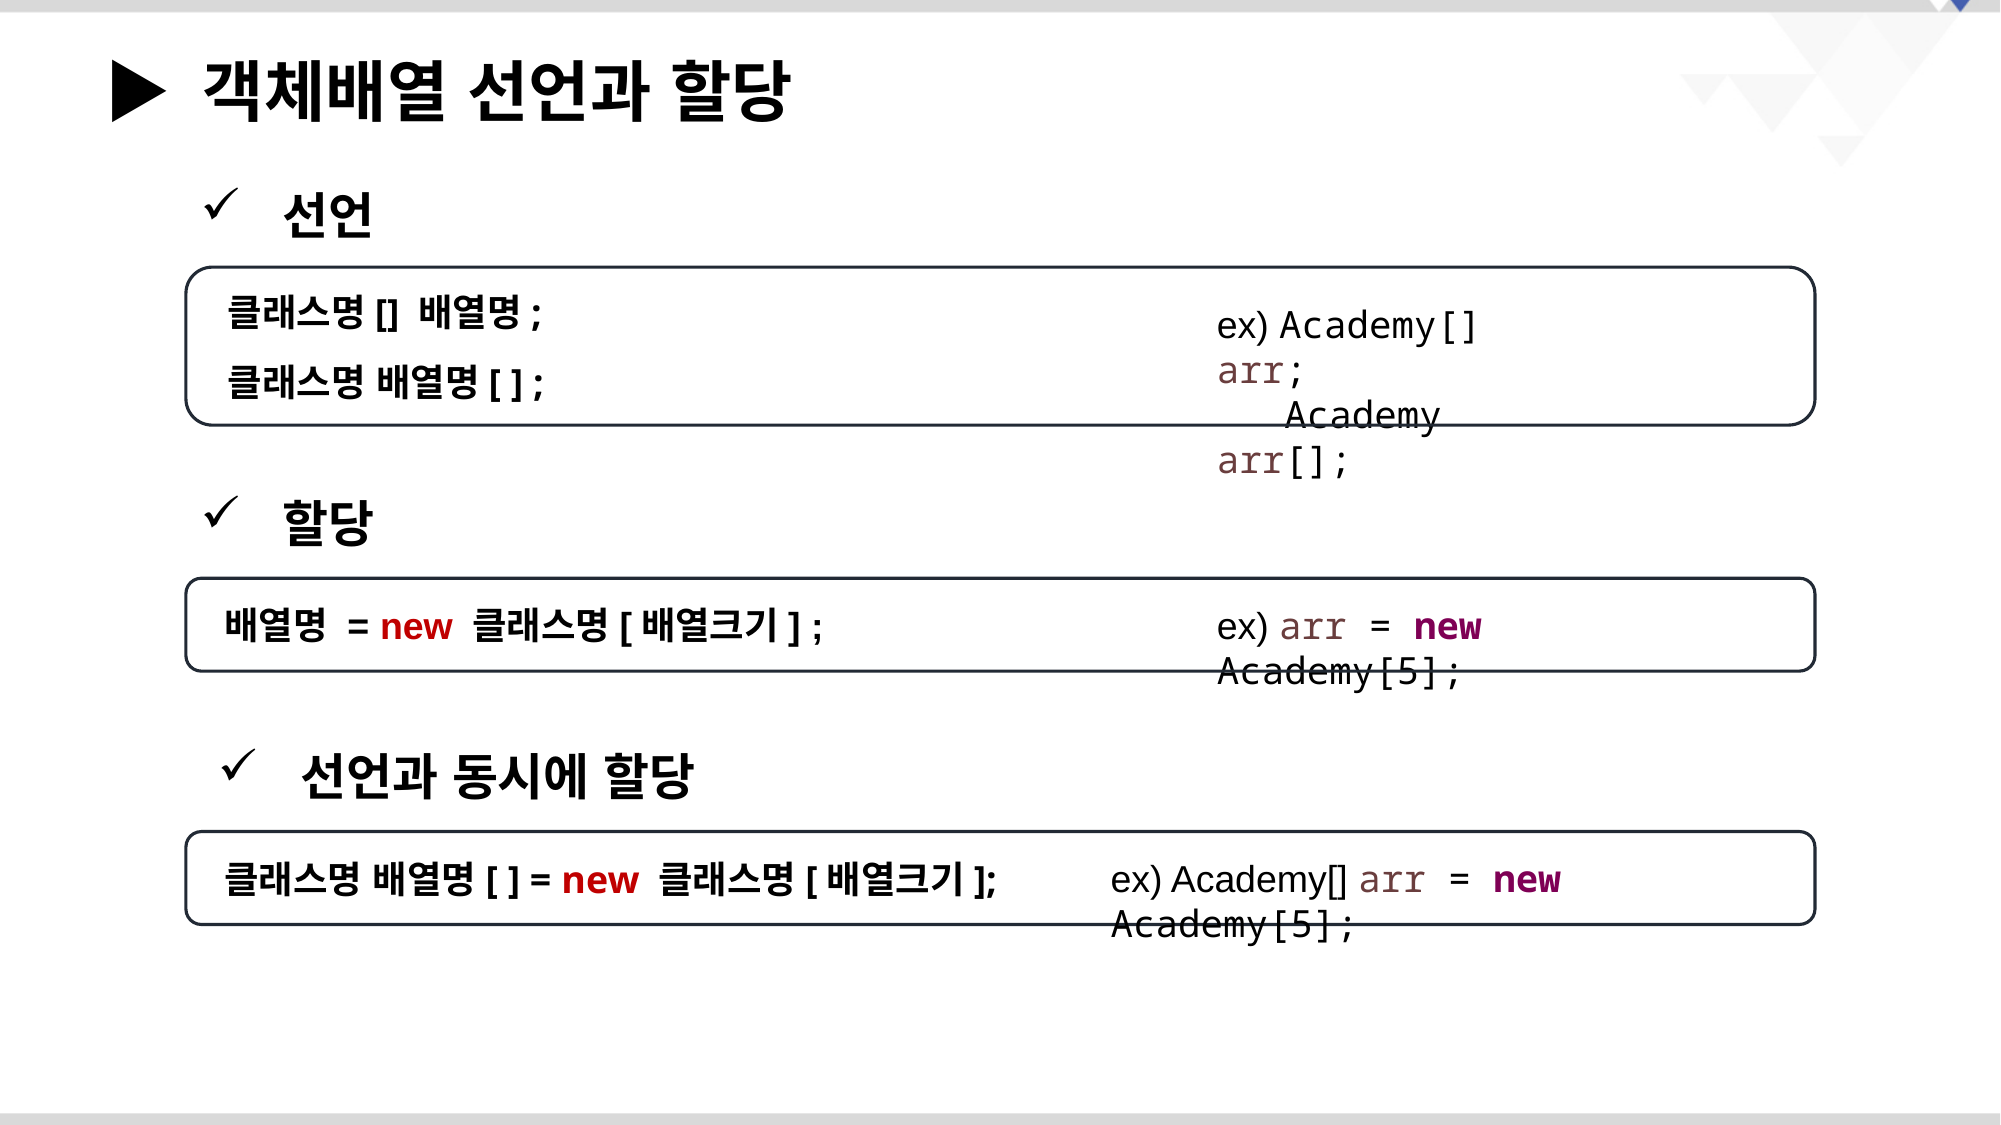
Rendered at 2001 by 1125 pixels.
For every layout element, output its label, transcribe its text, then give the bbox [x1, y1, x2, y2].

text_box ex) arr = new Academy[5]; [1202, 673, 1737, 700]
text_box 선언과 동시에 할당 [202, 738, 711, 814]
picture [0, 0, 2001, 1113]
text_box 클래스명 배열명[ ] = new 클래스명[배열크기]; [184, 830, 1817, 926]
text_box ex) Academy[] arr; Academy arr[]; [1202, 427, 1596, 488]
text_box 선언 [185, 177, 390, 253]
text_box ex) Academy[] arr = new Academy[5]; [1095, 847, 1812, 953]
text_box ▶ 객체배열 선언과 할당 [90, 42, 1980, 137]
text_box 할당 [185, 485, 390, 561]
text_box 배열명 = new 클래스명[배열크기] ; [184, 577, 1817, 673]
text_box 클래스명[] 배열명; 클래스명 배열명[ ] ; [184, 266, 1817, 427]
